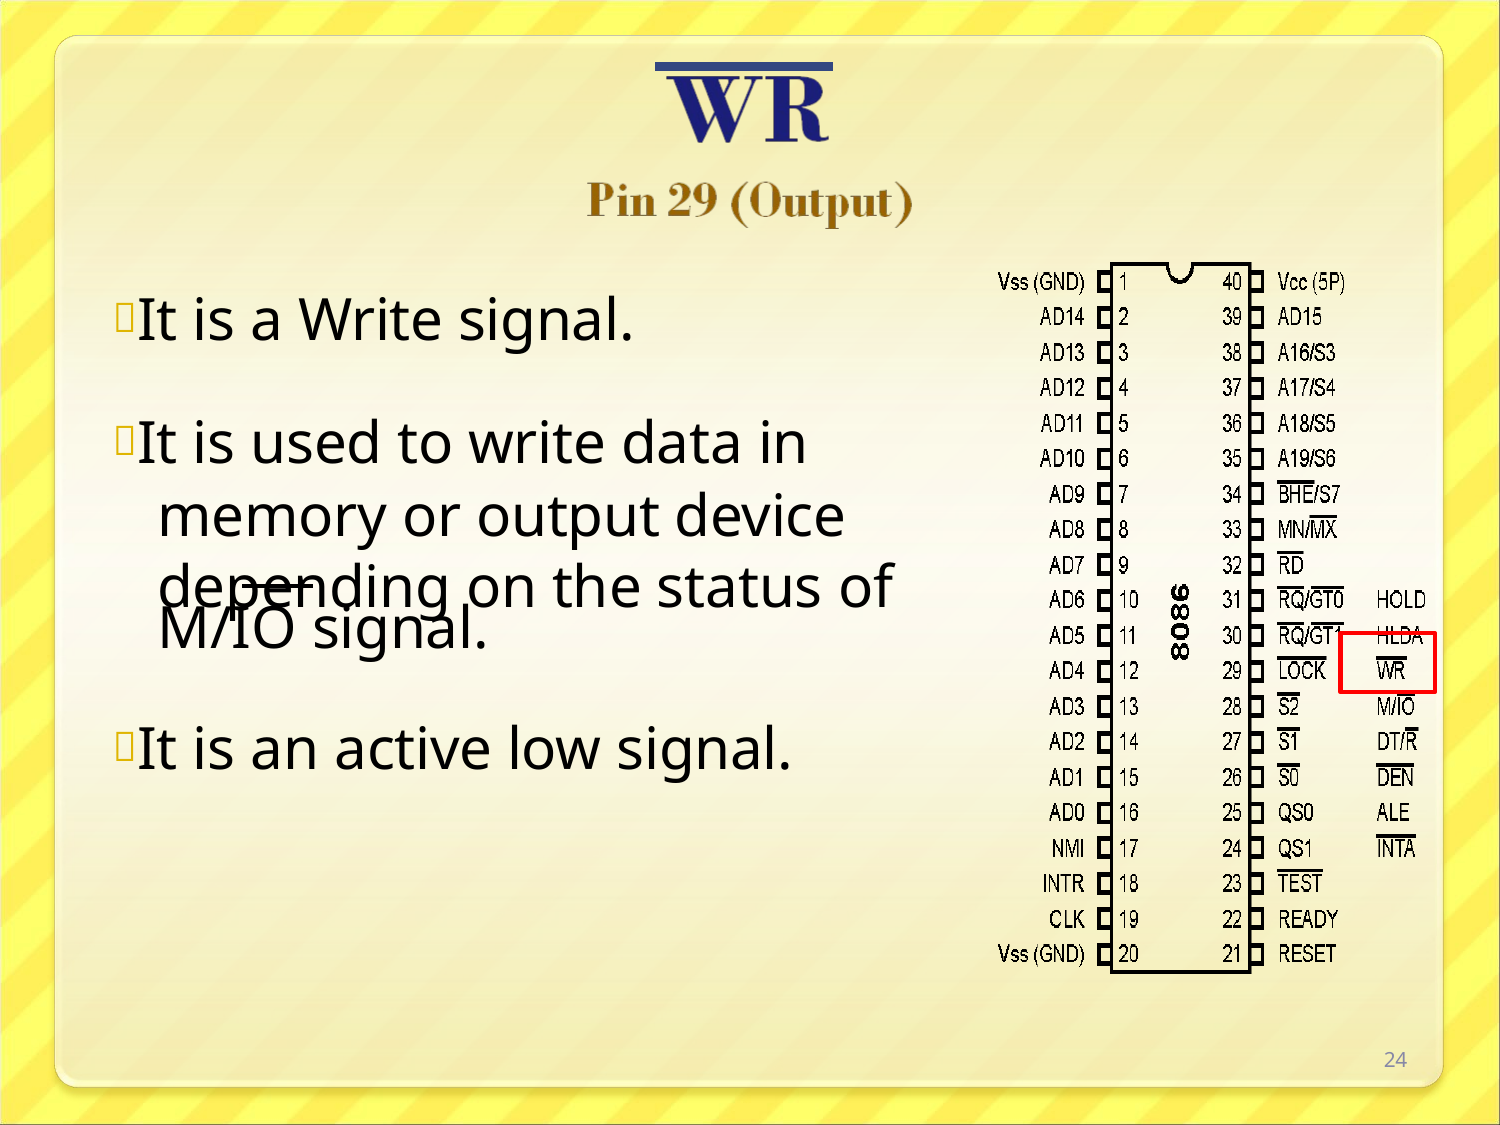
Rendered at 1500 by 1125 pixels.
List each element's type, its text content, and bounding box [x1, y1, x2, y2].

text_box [985, 255, 1438, 977]
slide_number 24 [1377, 1044, 1417, 1125]
picture [0, 0, 1500, 1125]
text_box [73, 18, 1426, 239]
text_box It is a Write signal. It is used to write data in memory or output device depending on the status of [106, 229, 950, 619]
text_box M/IO signal. It is an active low signal. [106, 550, 896, 784]
